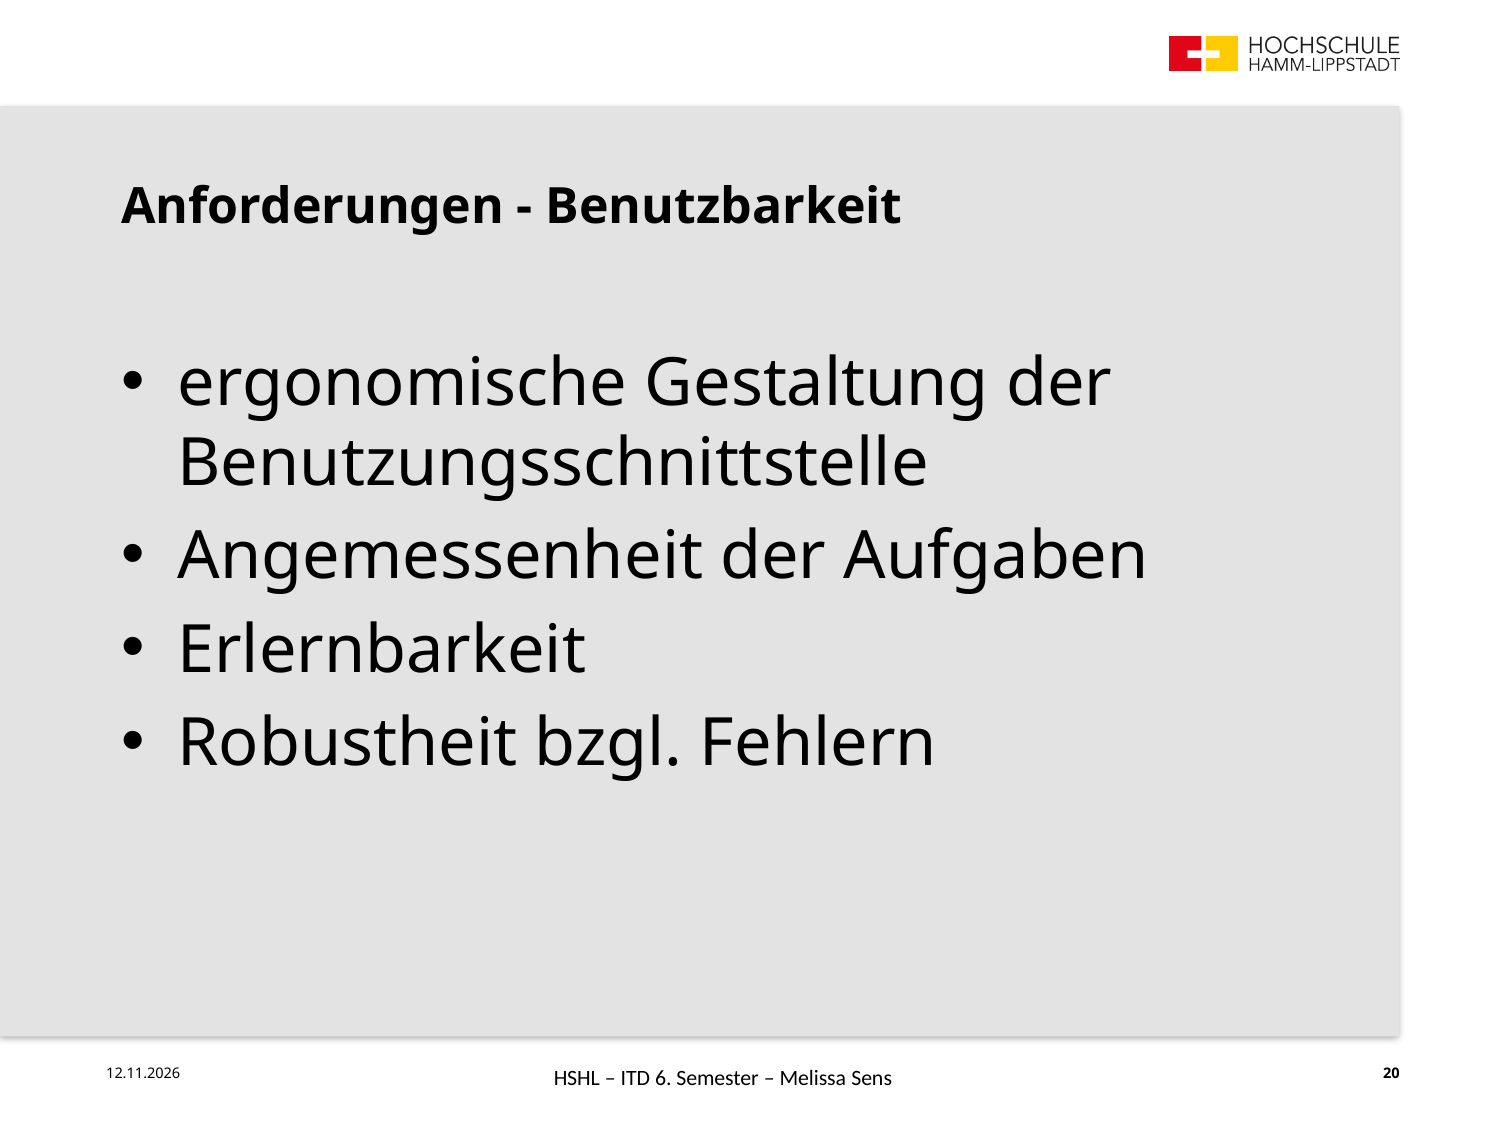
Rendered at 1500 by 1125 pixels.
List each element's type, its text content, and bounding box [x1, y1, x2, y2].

text_box Anforderungen - Benutzbarkeit [106, 125, 1340, 281]
list ergonomische Gestaltung der Benutzungsschnittstelle Angemessenheit der Aufgaben Erlernbarkeit Robustheit bzgl. Fehlern [106, 331, 1366, 1005]
slide_number 20 [1049, 1065, 1400, 1084]
picture [1169, 36, 1400, 71]
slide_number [106, 1065, 457, 1084]
text_box HSHL – ITD 6. Semester – Melissa Sens [538, 1055, 908, 1097]
